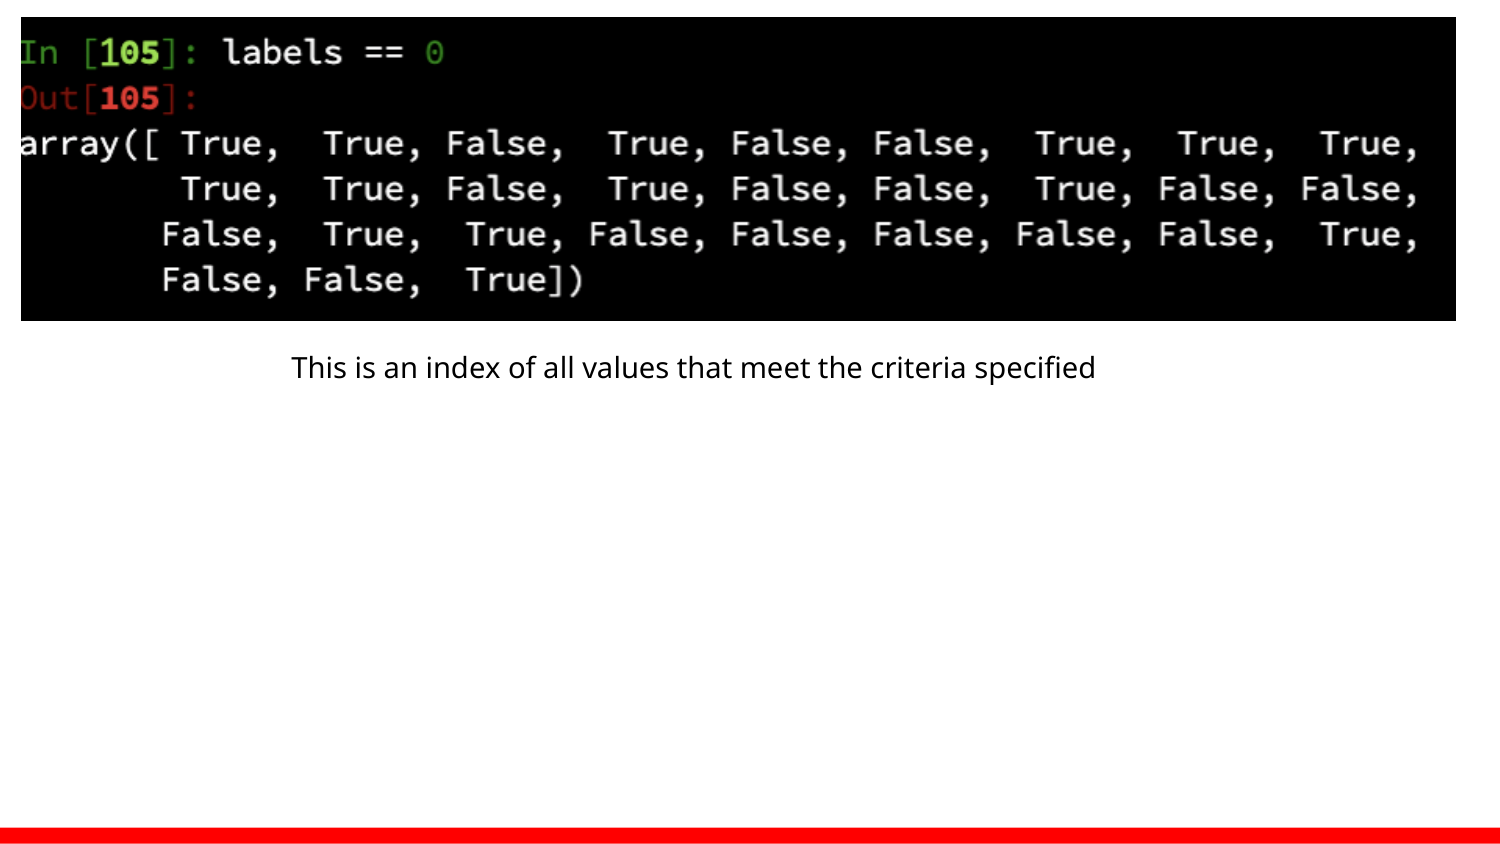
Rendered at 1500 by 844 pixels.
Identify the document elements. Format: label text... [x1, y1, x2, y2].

text_box This is an index of all values that meet the criteria specified [276, 334, 1211, 400]
picture [21, 17, 1457, 322]
